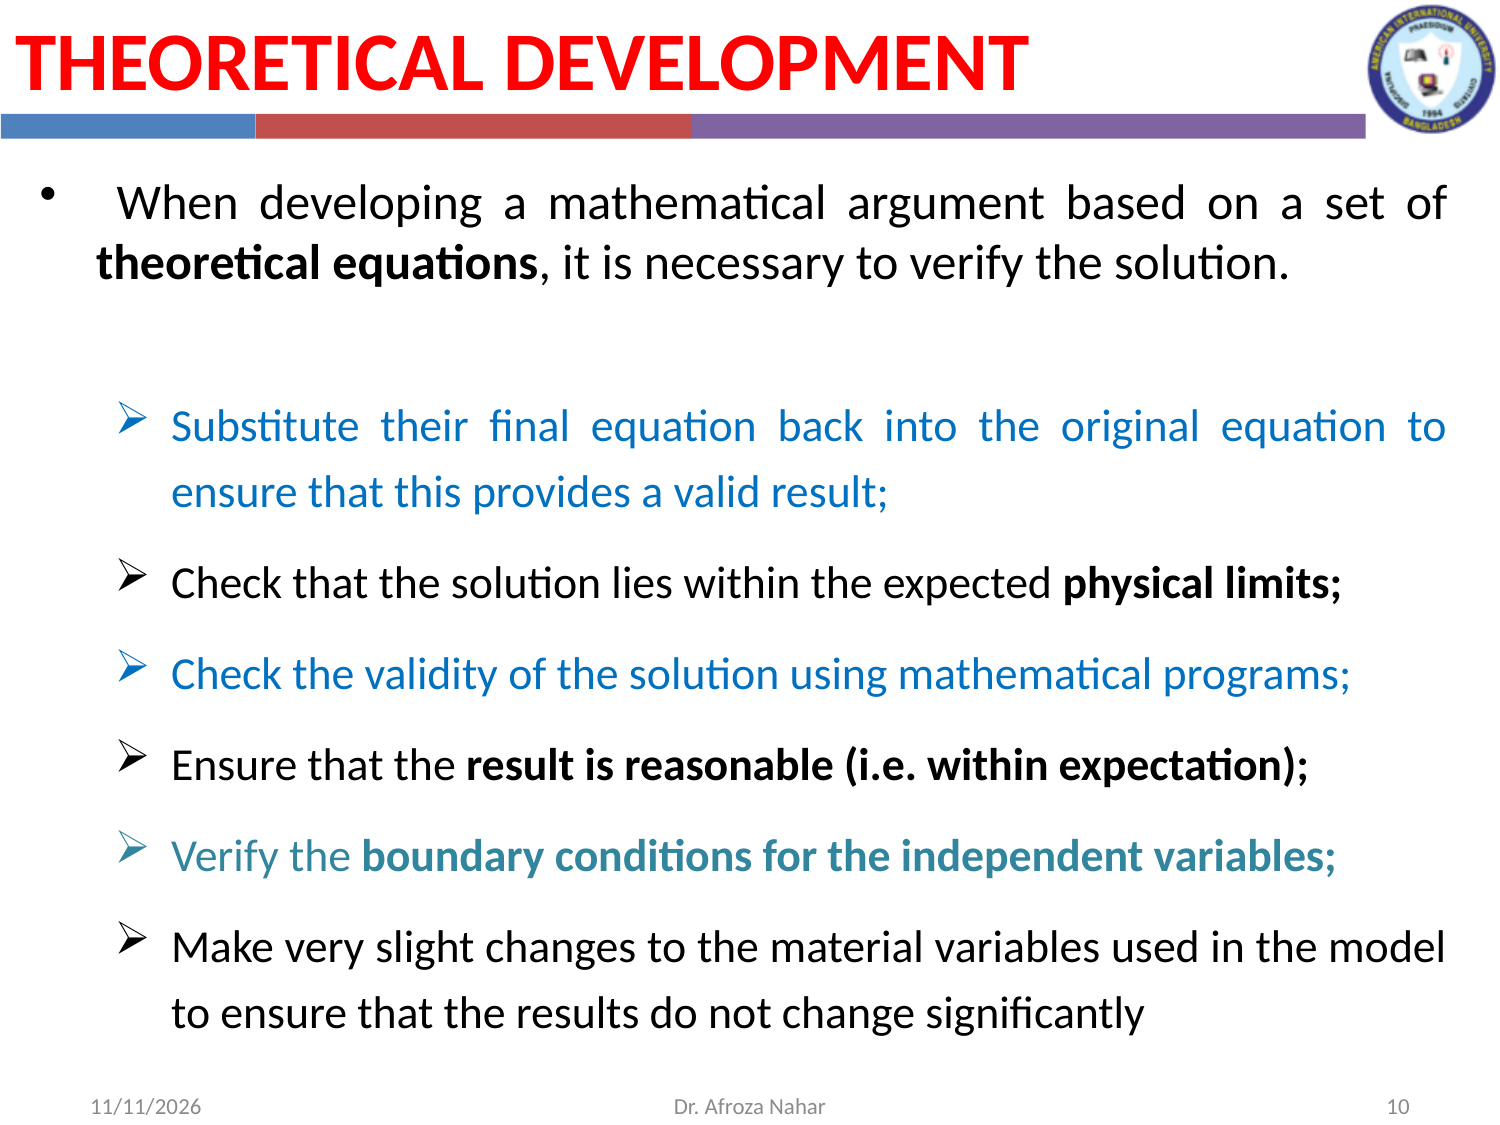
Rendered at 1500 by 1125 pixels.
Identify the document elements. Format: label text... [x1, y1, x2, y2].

list Theoretical Development [0, 0, 1366, 114]
footer Dr. Afroza Nahar [512, 1074, 988, 1125]
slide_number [75, 1074, 425, 1125]
text_box When developing a mathematical argument based on a set of theoretical equations, it is necessary to verify the solution. Substitute their final equation back into the original equation to ensure that this provides a valid result; Check that the solution lies within the expected physical limits; Check the validity of the solution using mathematical programs; Ensure that the result is reasonable (i.e. within expectation); Verify the boundary conditions for the independent variables; Make very slight changes to the material variables used in the model to ensure that the results do not change significantly [24, 162, 1463, 1088]
picture [1365, 2, 1499, 137]
slide_number 10 [1074, 1074, 1425, 1125]
